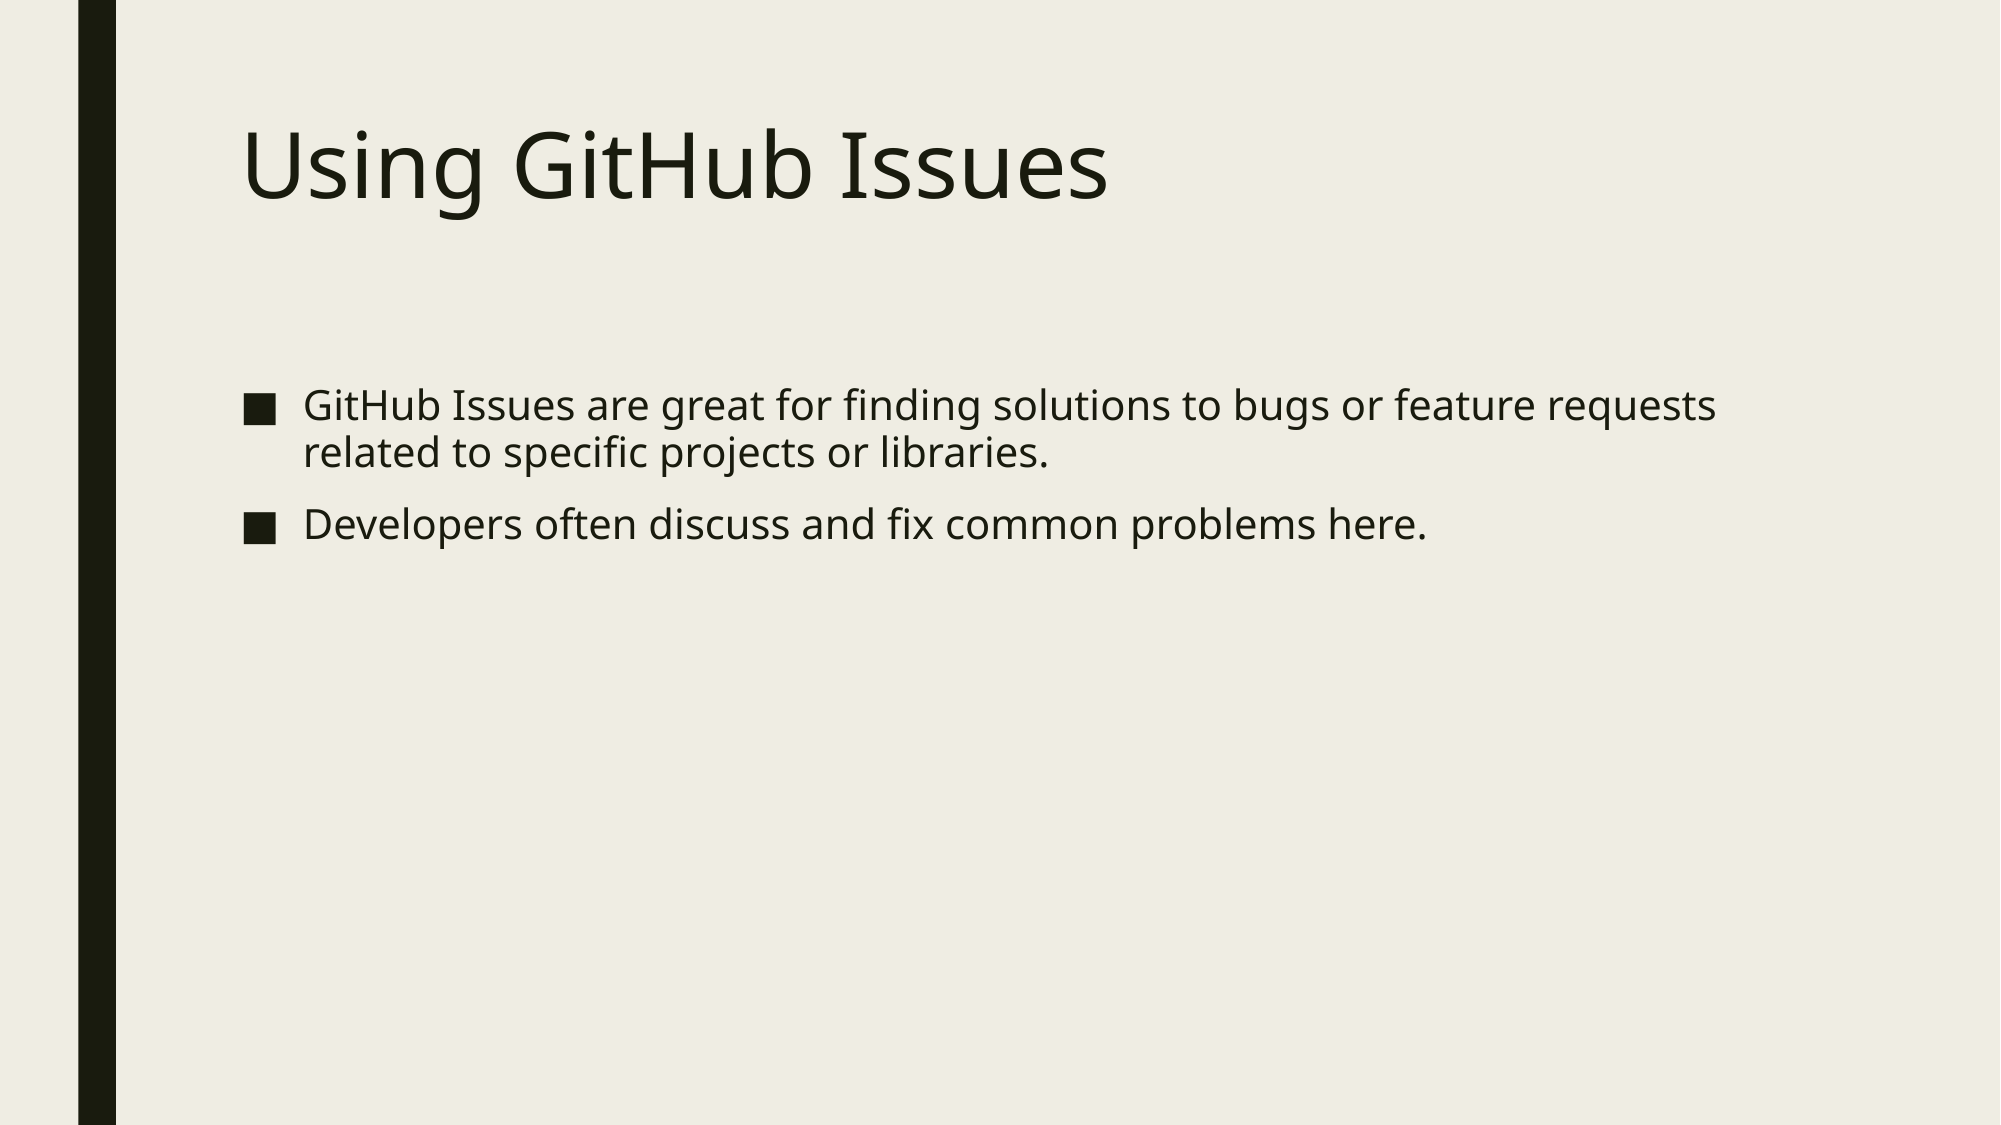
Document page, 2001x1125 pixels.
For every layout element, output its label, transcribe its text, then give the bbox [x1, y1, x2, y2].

list GitHub Issues are great for finding solutions to bugs or feature requests related to specific projects or libraries. Developers often discuss and fix common problems here. [225, 375, 1800, 963]
title Using GitHub Issues [225, 112, 1800, 357]
